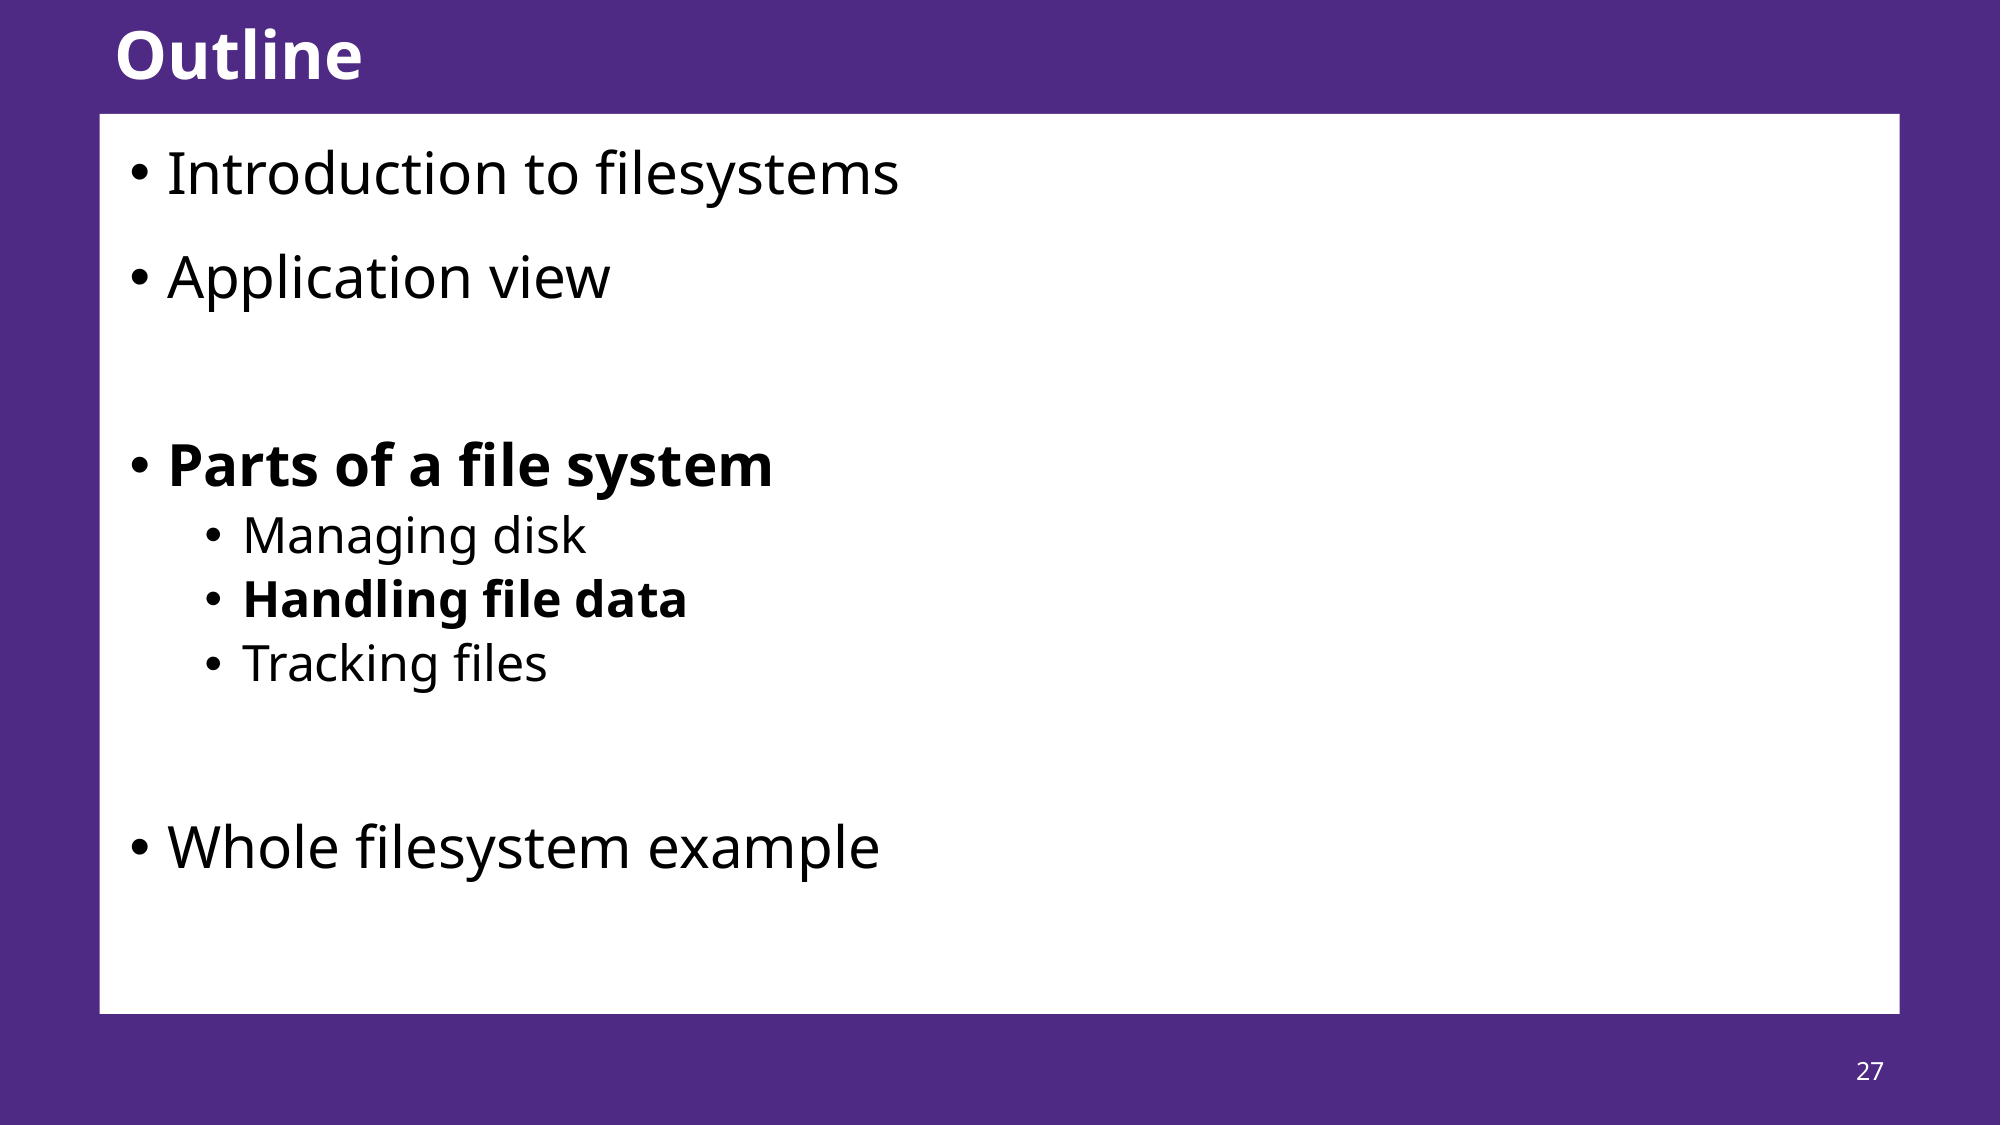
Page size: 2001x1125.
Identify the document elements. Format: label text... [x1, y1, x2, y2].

list Introduction to filesystems Application view Parts of a file system Managing disk Handling file data Tracking files Whole filesystem example [99, 114, 1900, 1014]
slide_number 27 [1749, 1042, 1900, 1103]
title Outline [99, 1, 1900, 114]
